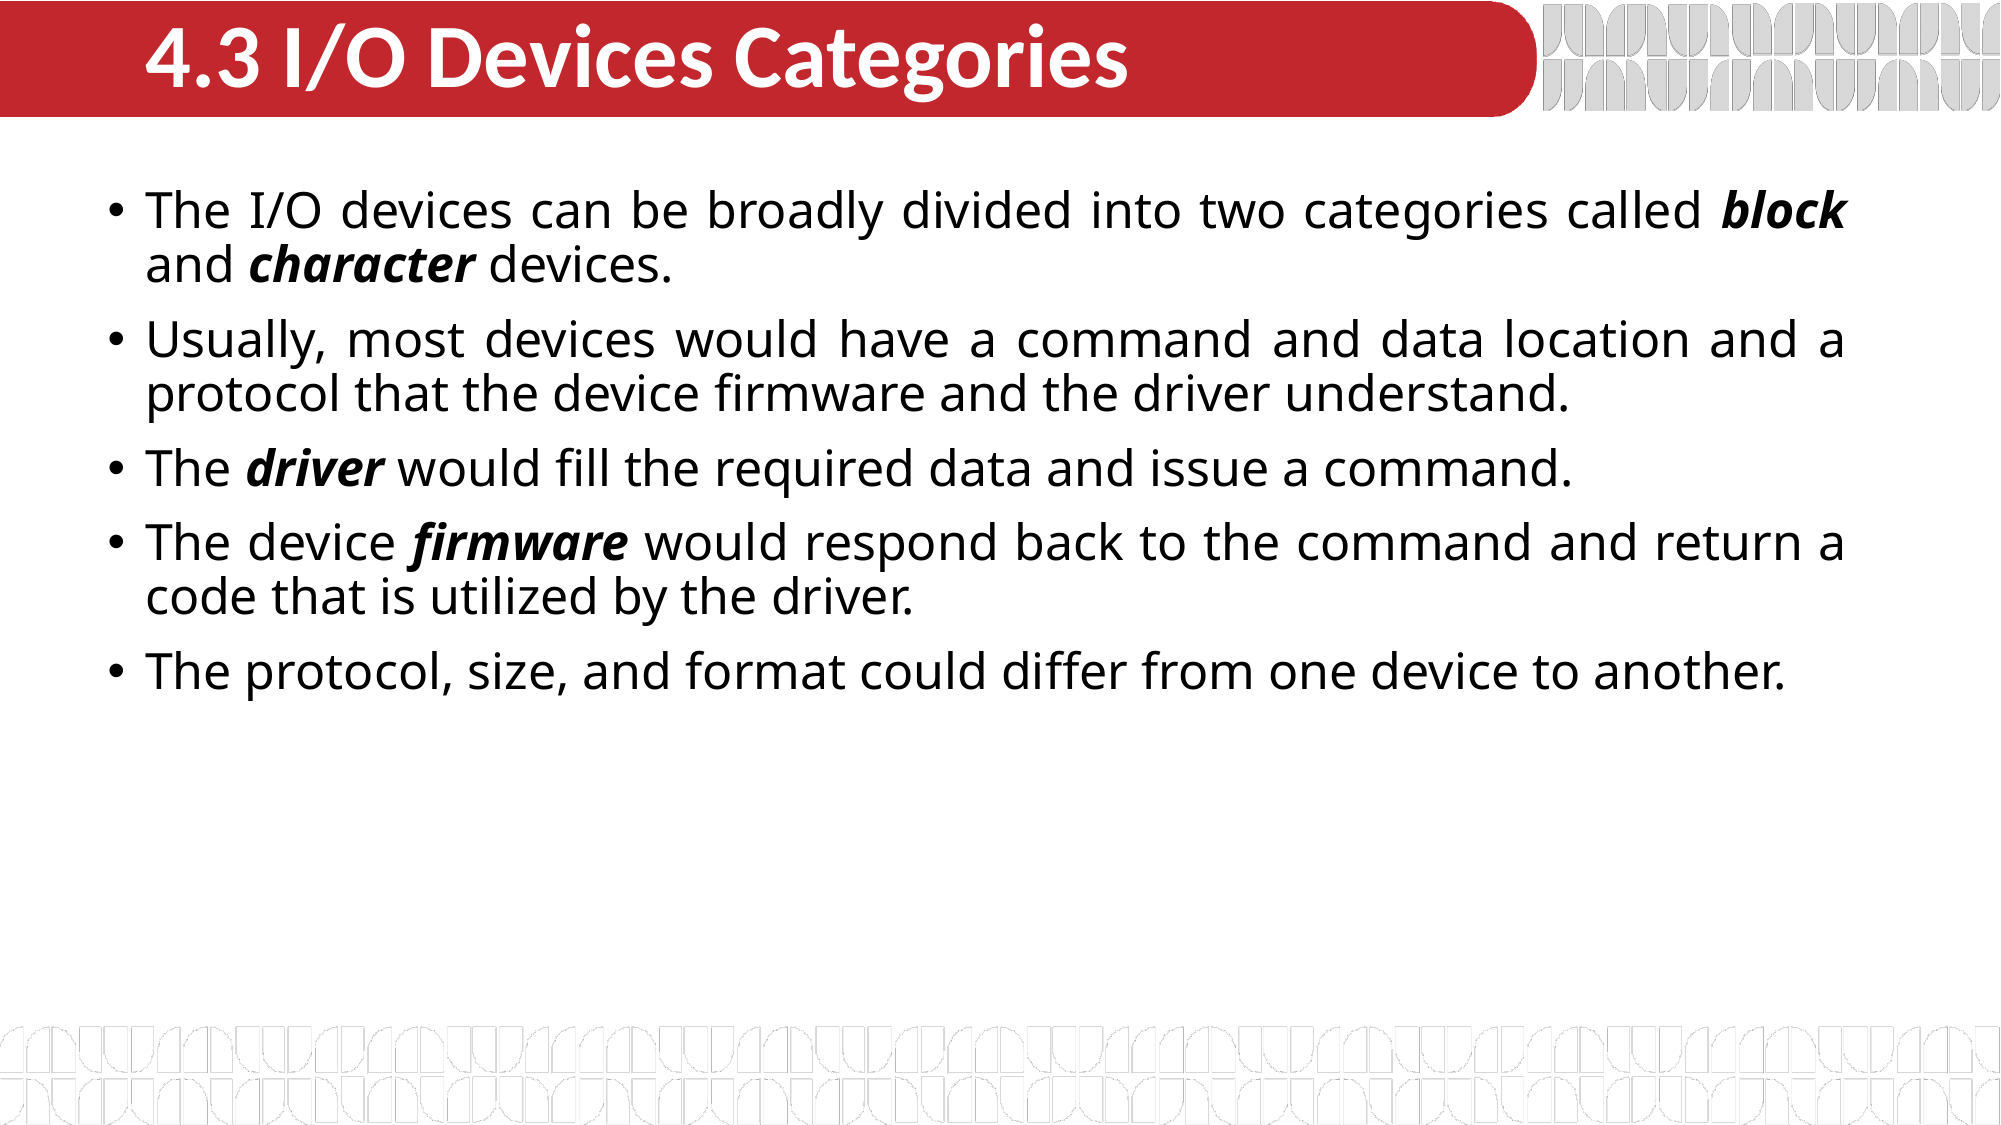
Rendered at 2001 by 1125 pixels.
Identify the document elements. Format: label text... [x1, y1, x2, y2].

list The I/O devices can be broadly divided into two categories called block and character devices. Usually, most devices would have a command and data location and a protocol that the device firmware and the driver understand. The driver would fill the required data and issue a command. The device firmware would respond back to the command and return a code that is utilized by the driver. The protocol, size, and format could differ from one device to another. [92, 177, 1863, 1024]
picture [1542, 1, 2000, 111]
title 4.3 I/O Devices Categories [130, 1, 1507, 115]
picture [0, 1026, 2000, 1125]
picture [0, 1, 1537, 117]
